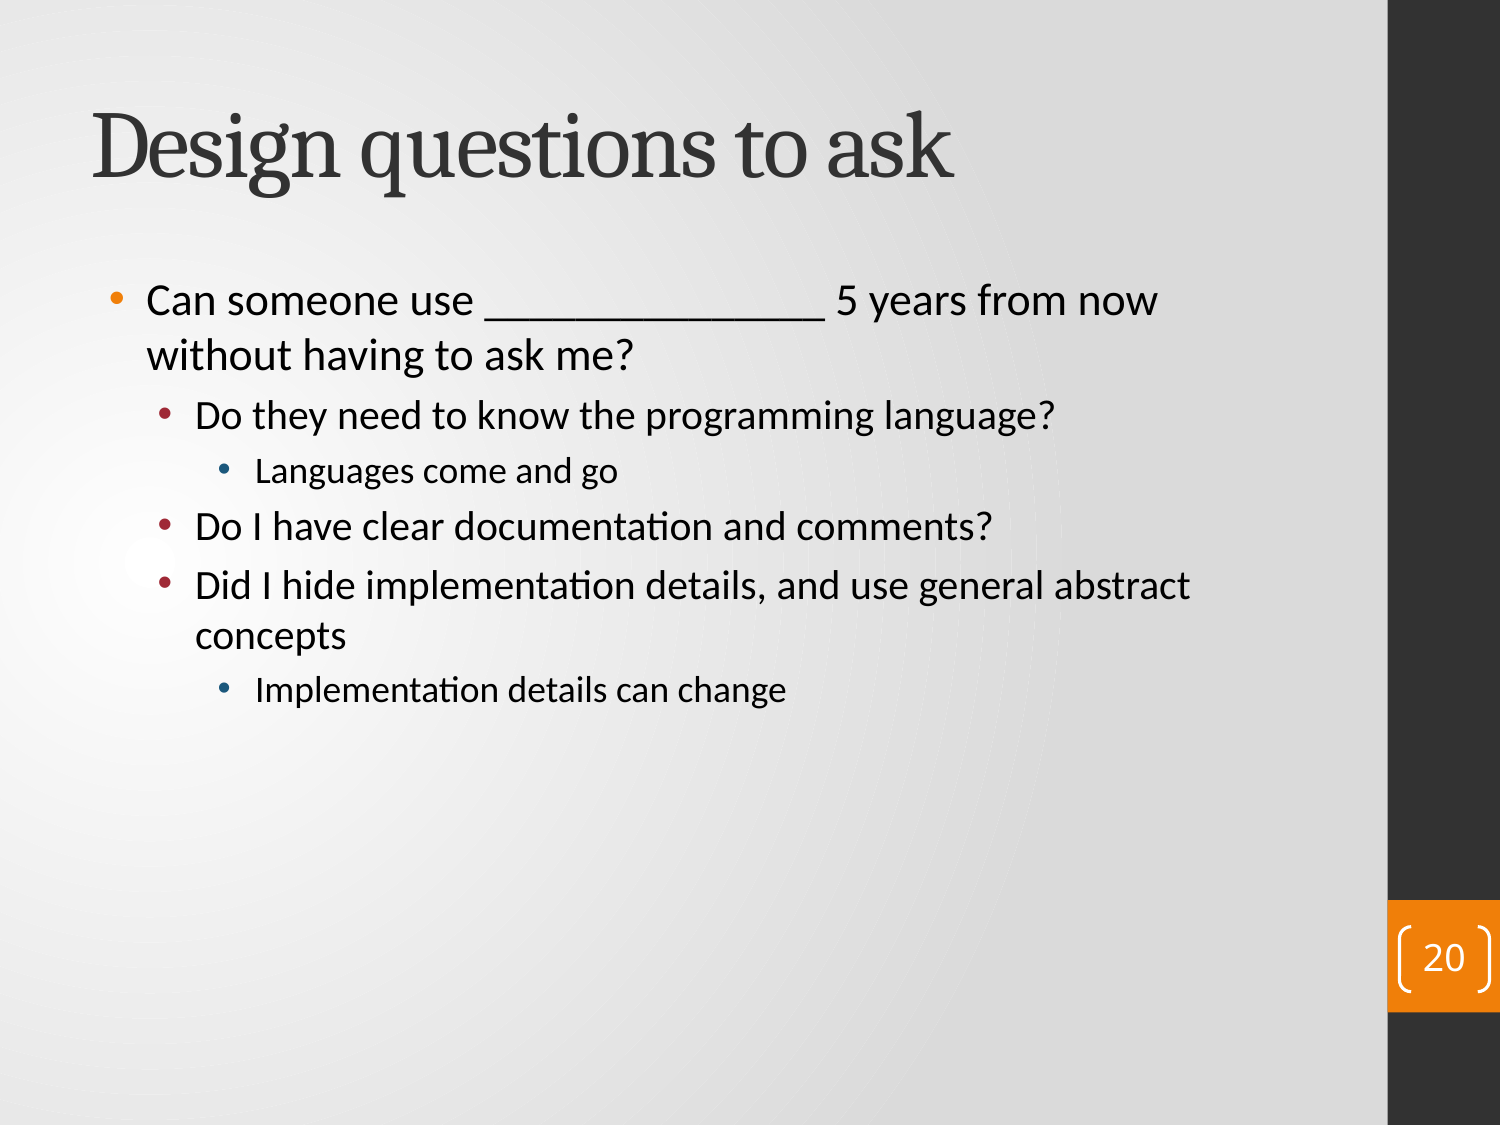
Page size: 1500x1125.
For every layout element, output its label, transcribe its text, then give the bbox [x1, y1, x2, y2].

title Design questions to ask [75, 45, 1325, 233]
list Can someone use _______________ 5 years from now without having to ask me? Do they need to know the programming language? Languages come and go Do I have clear documentation and comments? Did I hide implementation details, and use general abstract concepts Implementation details can change [75, 262, 1325, 1050]
slide_number 20 [1397, 925, 1492, 994]
